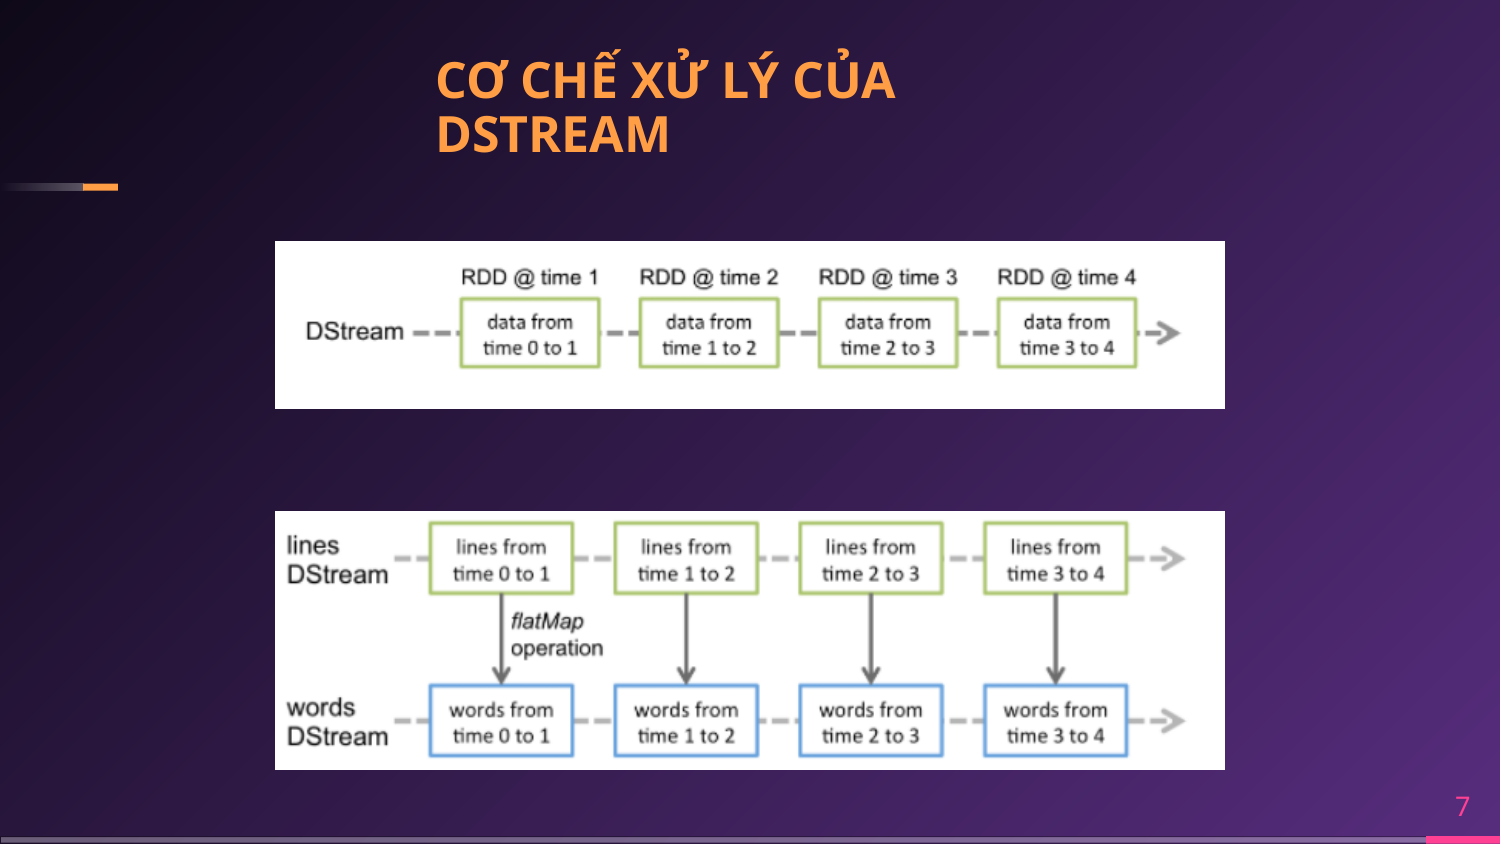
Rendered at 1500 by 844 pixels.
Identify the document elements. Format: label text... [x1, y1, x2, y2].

picture [274, 510, 1226, 770]
slide_number ‹#› [1426, 779, 1500, 837]
title CƠ CHẾ XỬ LÝ CỦA DSTREAM [435, 98, 1080, 164]
picture [274, 241, 1226, 409]
